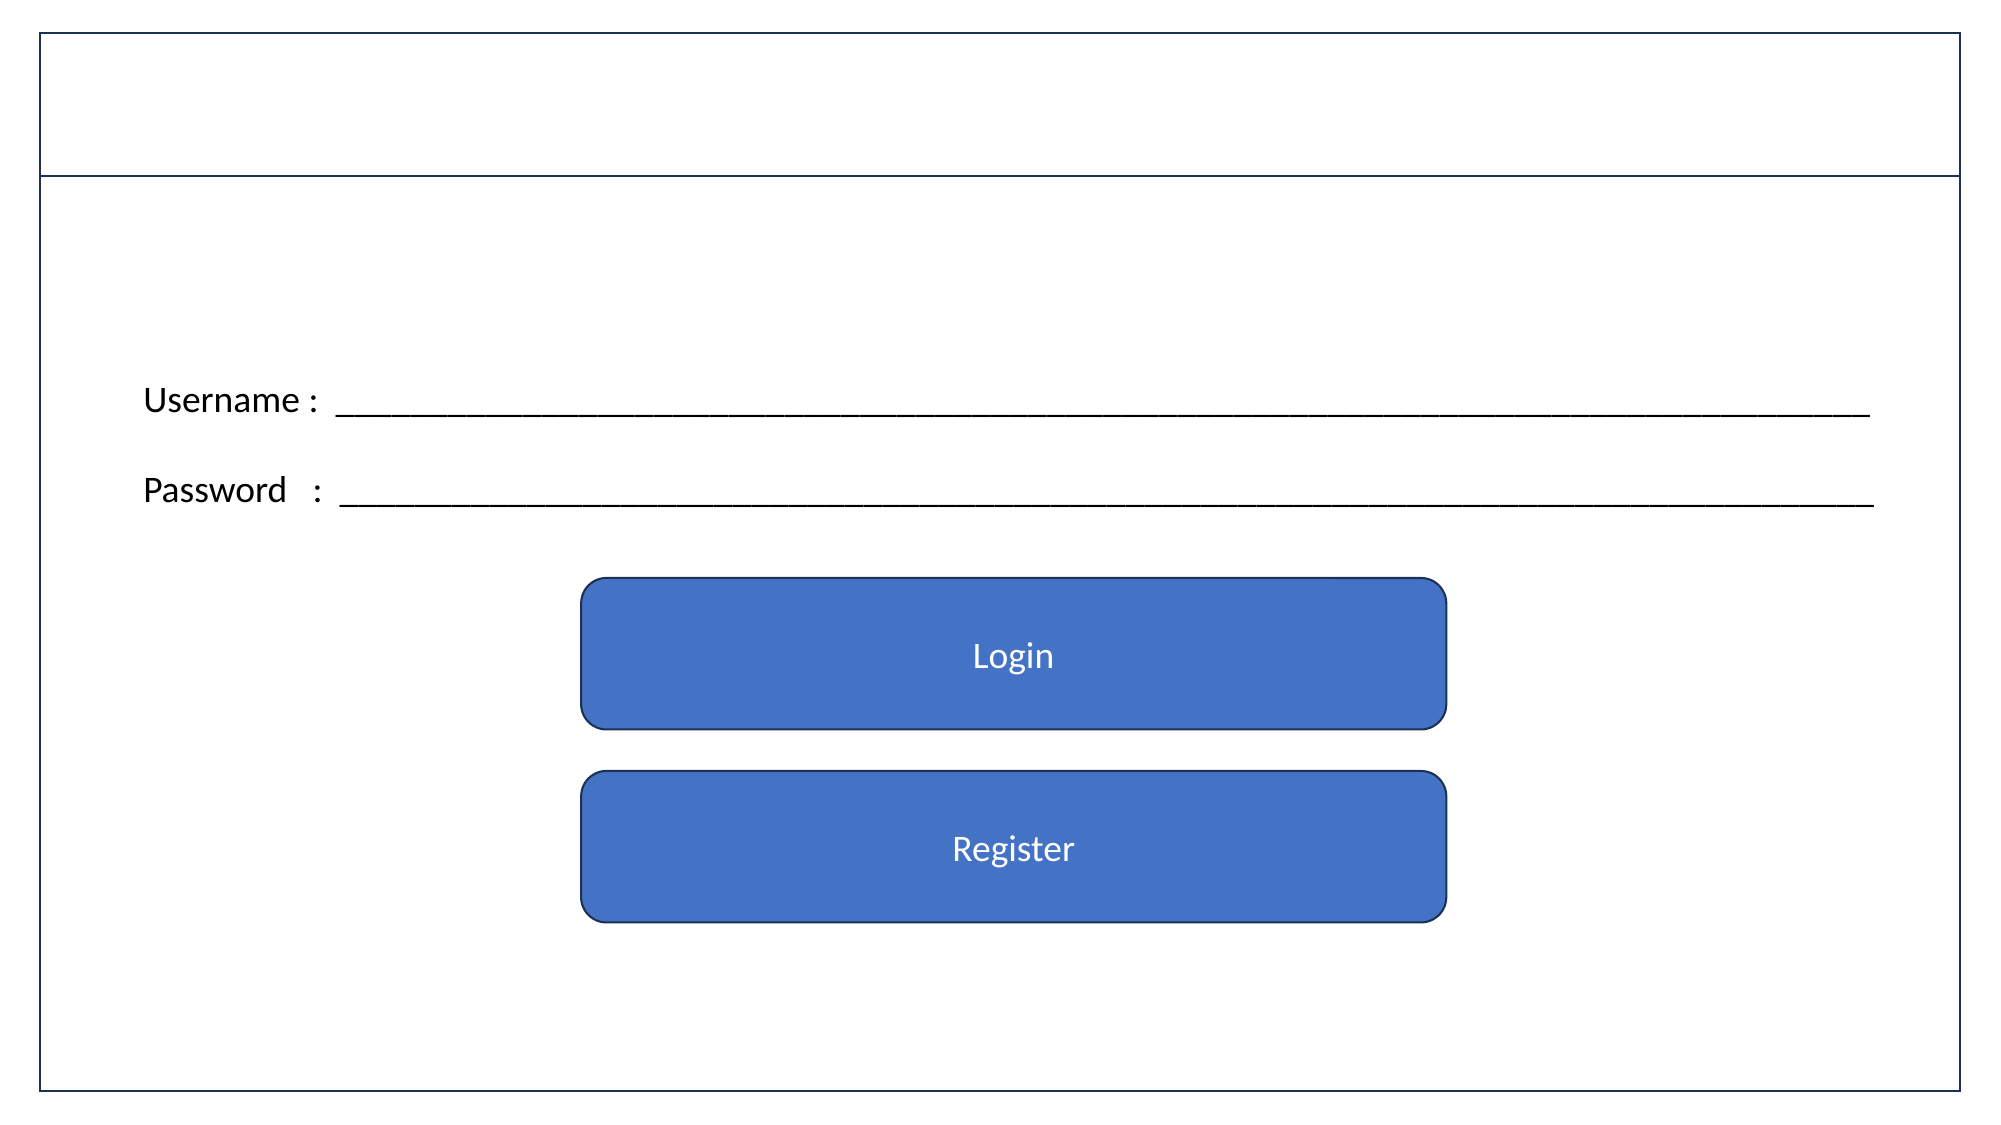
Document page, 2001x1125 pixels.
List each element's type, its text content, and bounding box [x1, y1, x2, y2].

text_box [39, 177, 1961, 1092]
text_box Register [580, 769, 1448, 924]
text_box Login [580, 576, 1448, 731]
text_box Username : __________________________________________________________________________________ Password : __________________________________________________________________________________ [128, 367, 1900, 518]
text_box [39, 32, 1961, 177]
